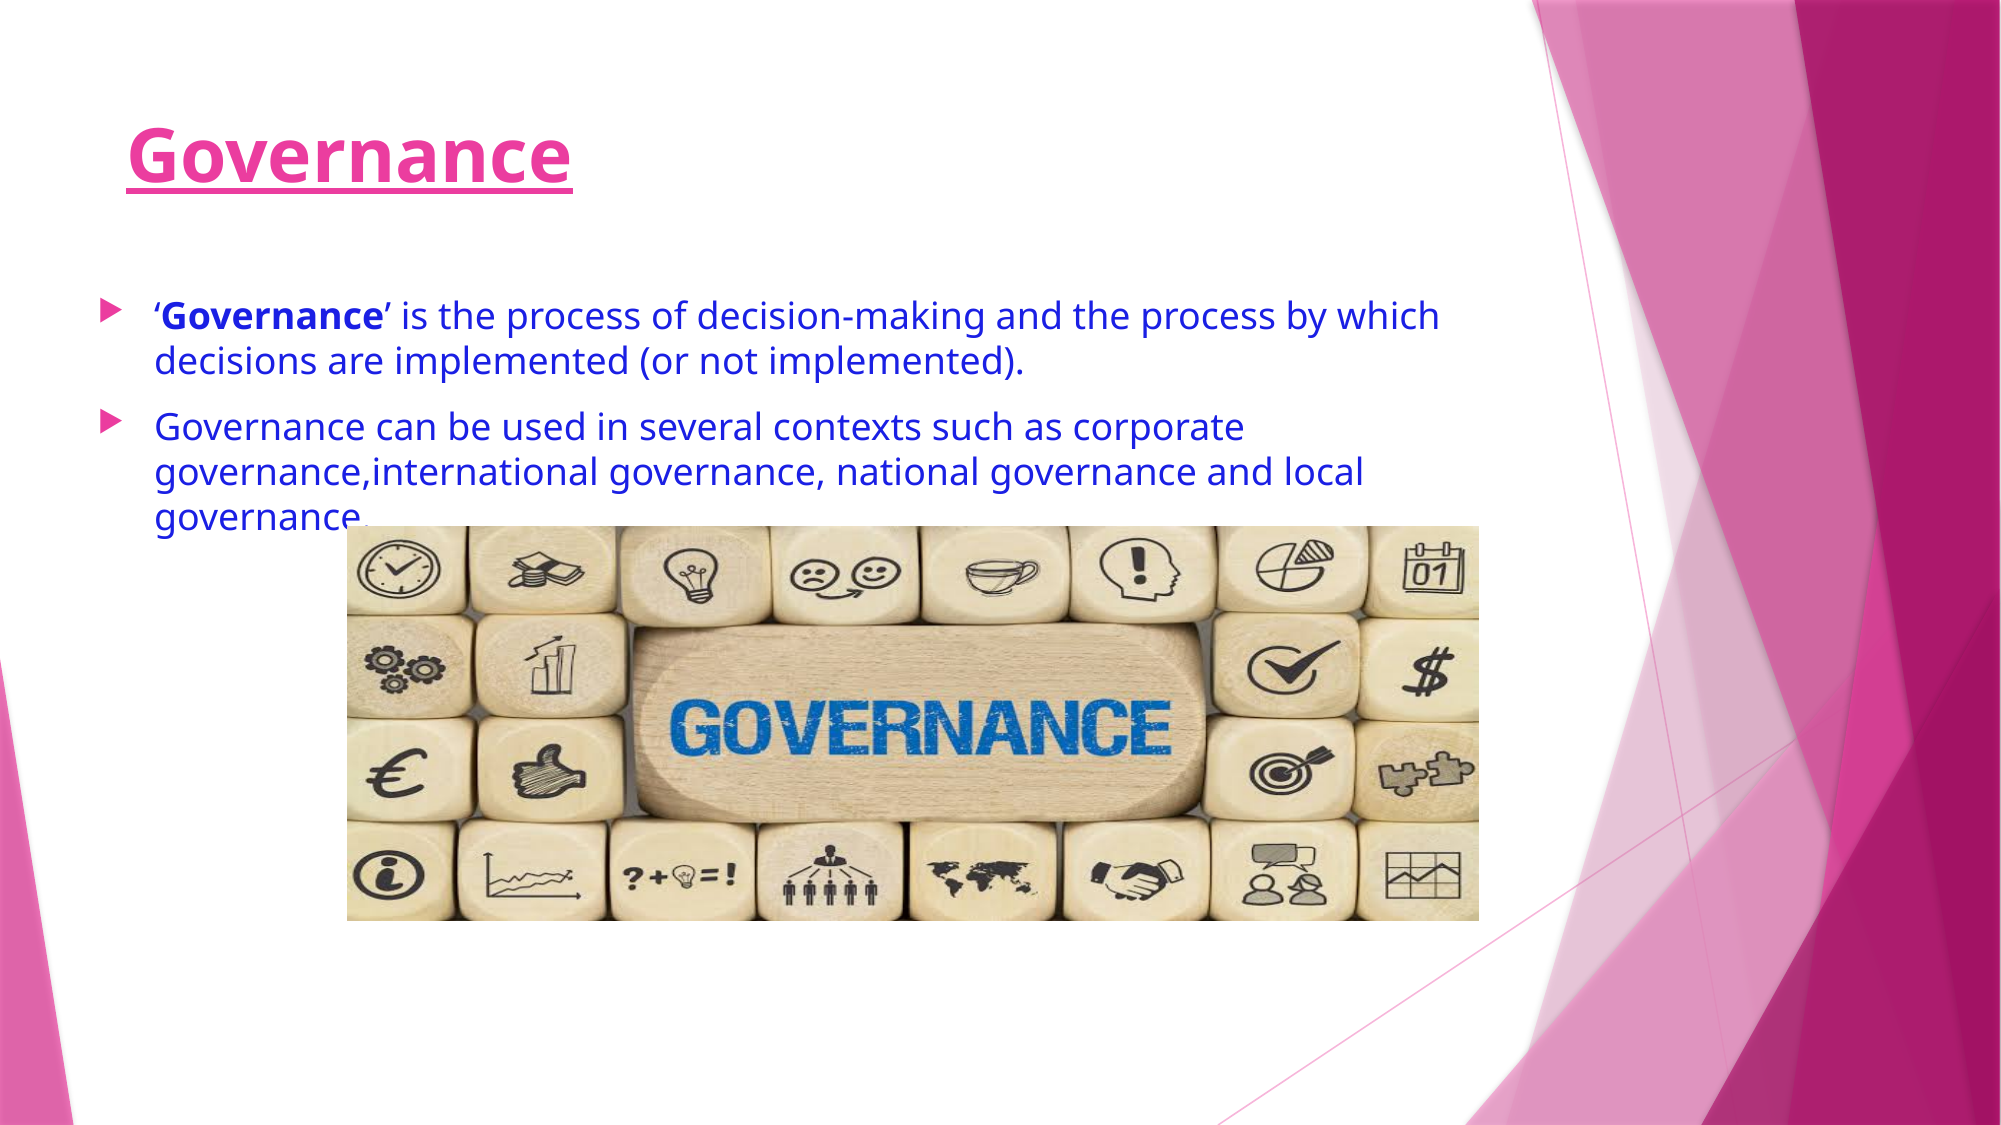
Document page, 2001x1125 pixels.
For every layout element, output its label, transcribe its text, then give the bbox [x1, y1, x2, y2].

list ‘Governance’ is the process of decision-making and the process by which decisions are implemented (or not implemented). Governance can be used in several contexts such as corporate governance,international governance, national governance and local governance. [82, 284, 1493, 921]
title Governance [111, 99, 1522, 317]
picture [346, 525, 1480, 922]
